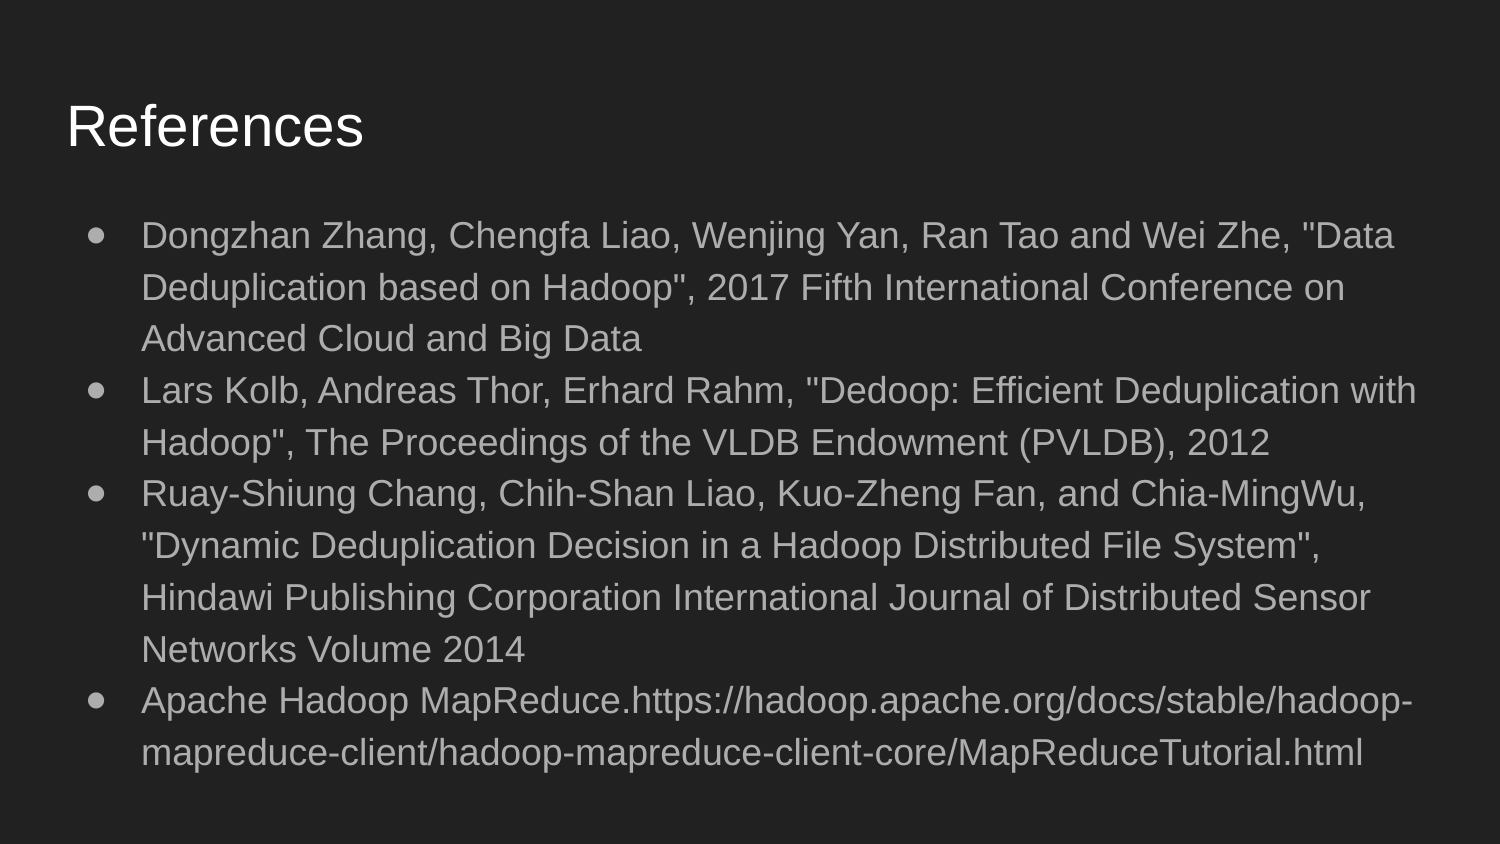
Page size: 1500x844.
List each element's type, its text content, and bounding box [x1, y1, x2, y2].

title References [51, 72, 1449, 167]
list Dongzhan Zhang, Chengfa Liao, Wenjing Yan, Ran Tao and Wei Zhe, "Data Deduplication based on Hadoop", 2017 Fifth International Conference on Advanced Cloud and Big Data Lars Kolb, Andreas Thor, Erhard Rahm, "Dedoop: Efficient Deduplication with Hadoop", The Proceedings of the VLDB Endowment (PVLDB), 2012 Ruay-Shiung Chang, Chih-Shan Liao, Kuo-Zheng Fan, and Chia-MingWu, "Dynamic Deduplication Decision in a Hadoop Distributed File System", Hindawi Publishing Corporation International Journal of Distributed Sensor Networks Volume 2014 Apache Hadoop MapReduce.https://hadoop.apache.org/docs/stable/hadoop-mapreduce-client/hadoop-mapreduce-client-core/MapReduceTutorial.html [51, 189, 1449, 750]
